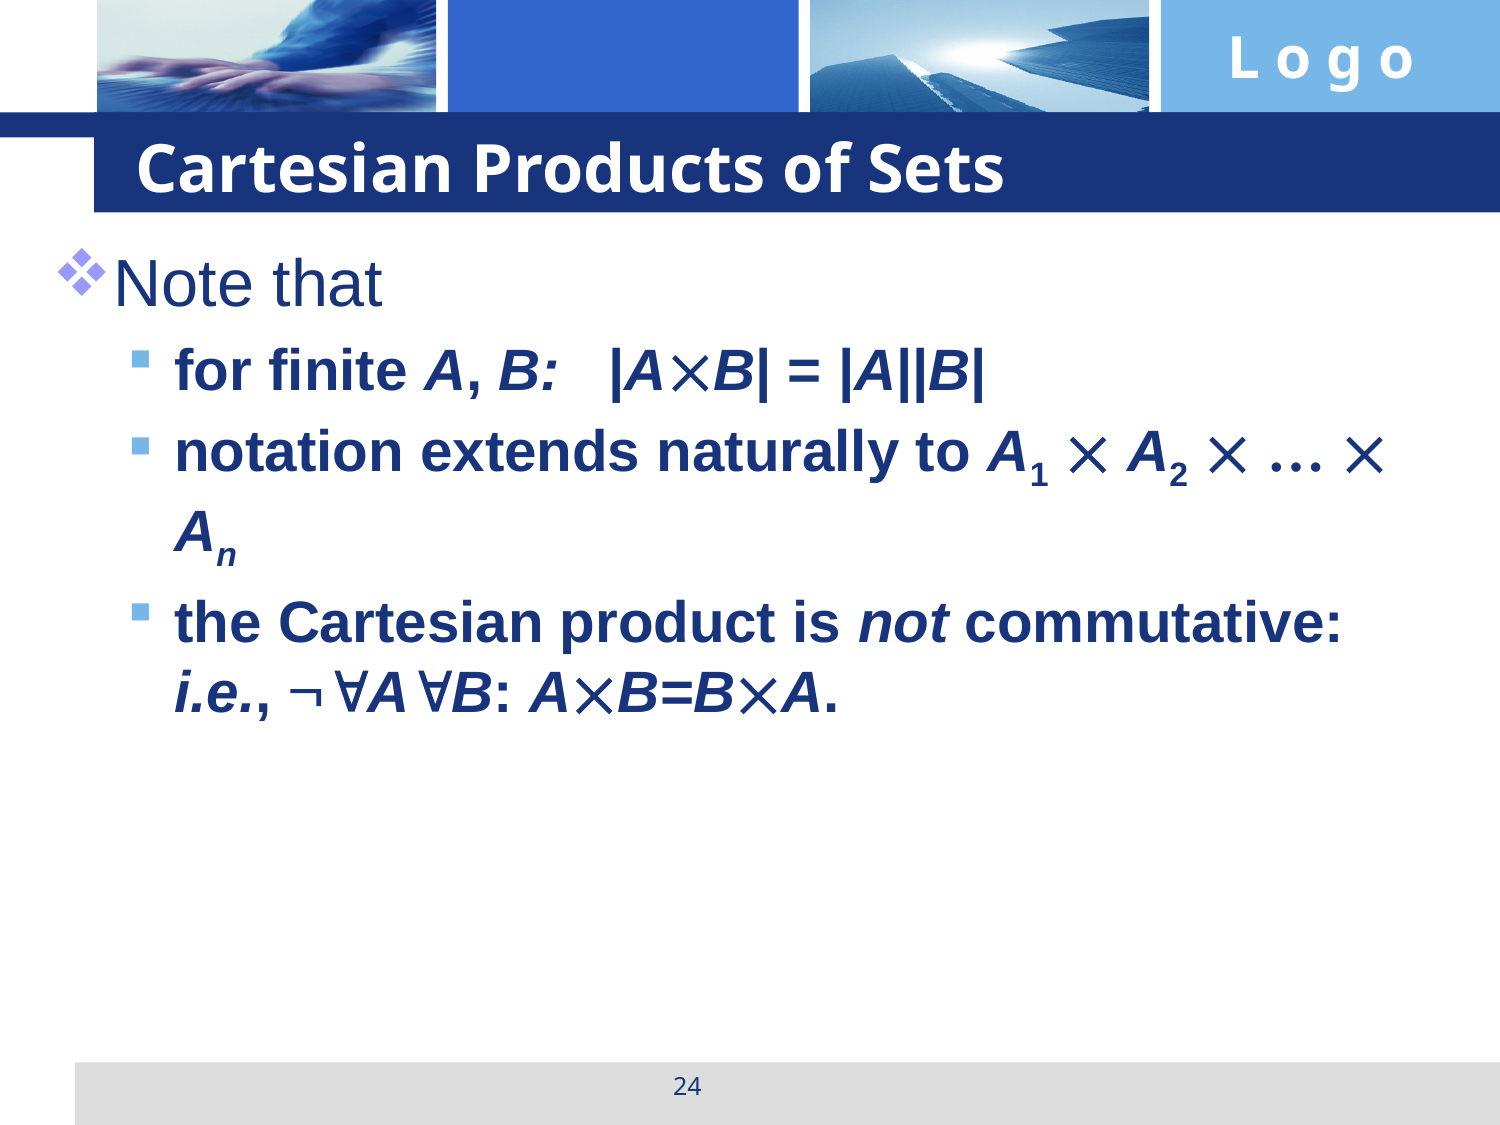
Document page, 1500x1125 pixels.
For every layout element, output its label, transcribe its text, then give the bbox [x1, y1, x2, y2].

title Cartesian Products of Sets [120, 120, 1400, 213]
list Note that for finite A, B: |AB| = |A||B| notation extends naturally to A1  A2  …  An the Cartesian product is not commutative: i.e., AB: AB=BA. [37, 232, 1463, 1034]
picture [97, 0, 437, 112]
slide_number 24 [512, 1062, 863, 1116]
picture [810, 0, 1150, 112]
